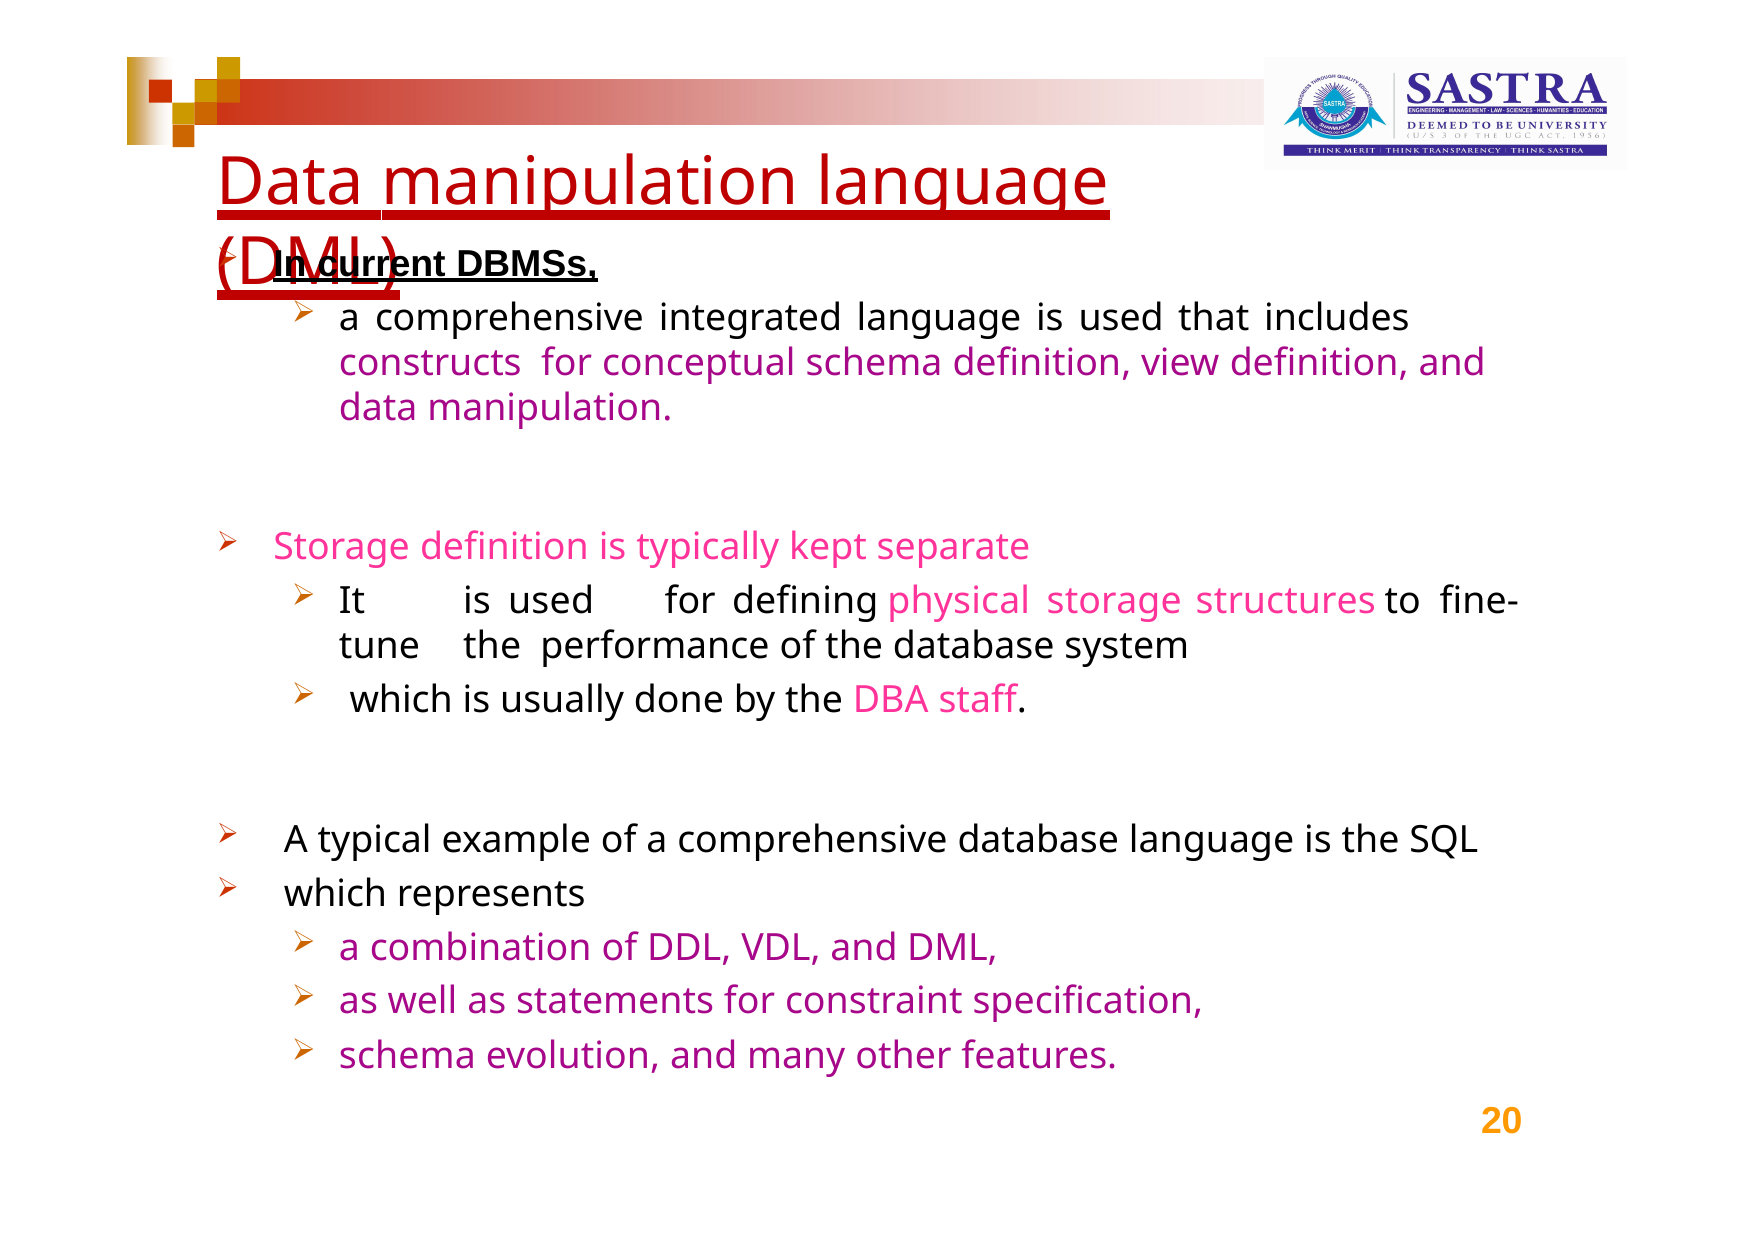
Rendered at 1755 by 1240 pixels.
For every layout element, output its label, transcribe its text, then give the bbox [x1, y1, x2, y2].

list In current DBMSs, a comprehensive integrated language is used that includes constructs for conceptual schema definition, view definition, and data manipulation. Storage definition is typically kept separate It is used for defining physical storage structures to fine-tune the performance of the database system which is usually done by the DBA staff. A typical example of a comprehensive database language is the SQL which represents a combination of DDL, VDL, and DML, as well as statements for constraint specification, schema evolution, and many other features. [214, 227, 1540, 1076]
picture [217, 57, 1627, 170]
title Data manipulation language (DML) [214, 136, 1251, 227]
slide_number 20 [1474, 1097, 1530, 1240]
picture [127, 57, 173, 145]
